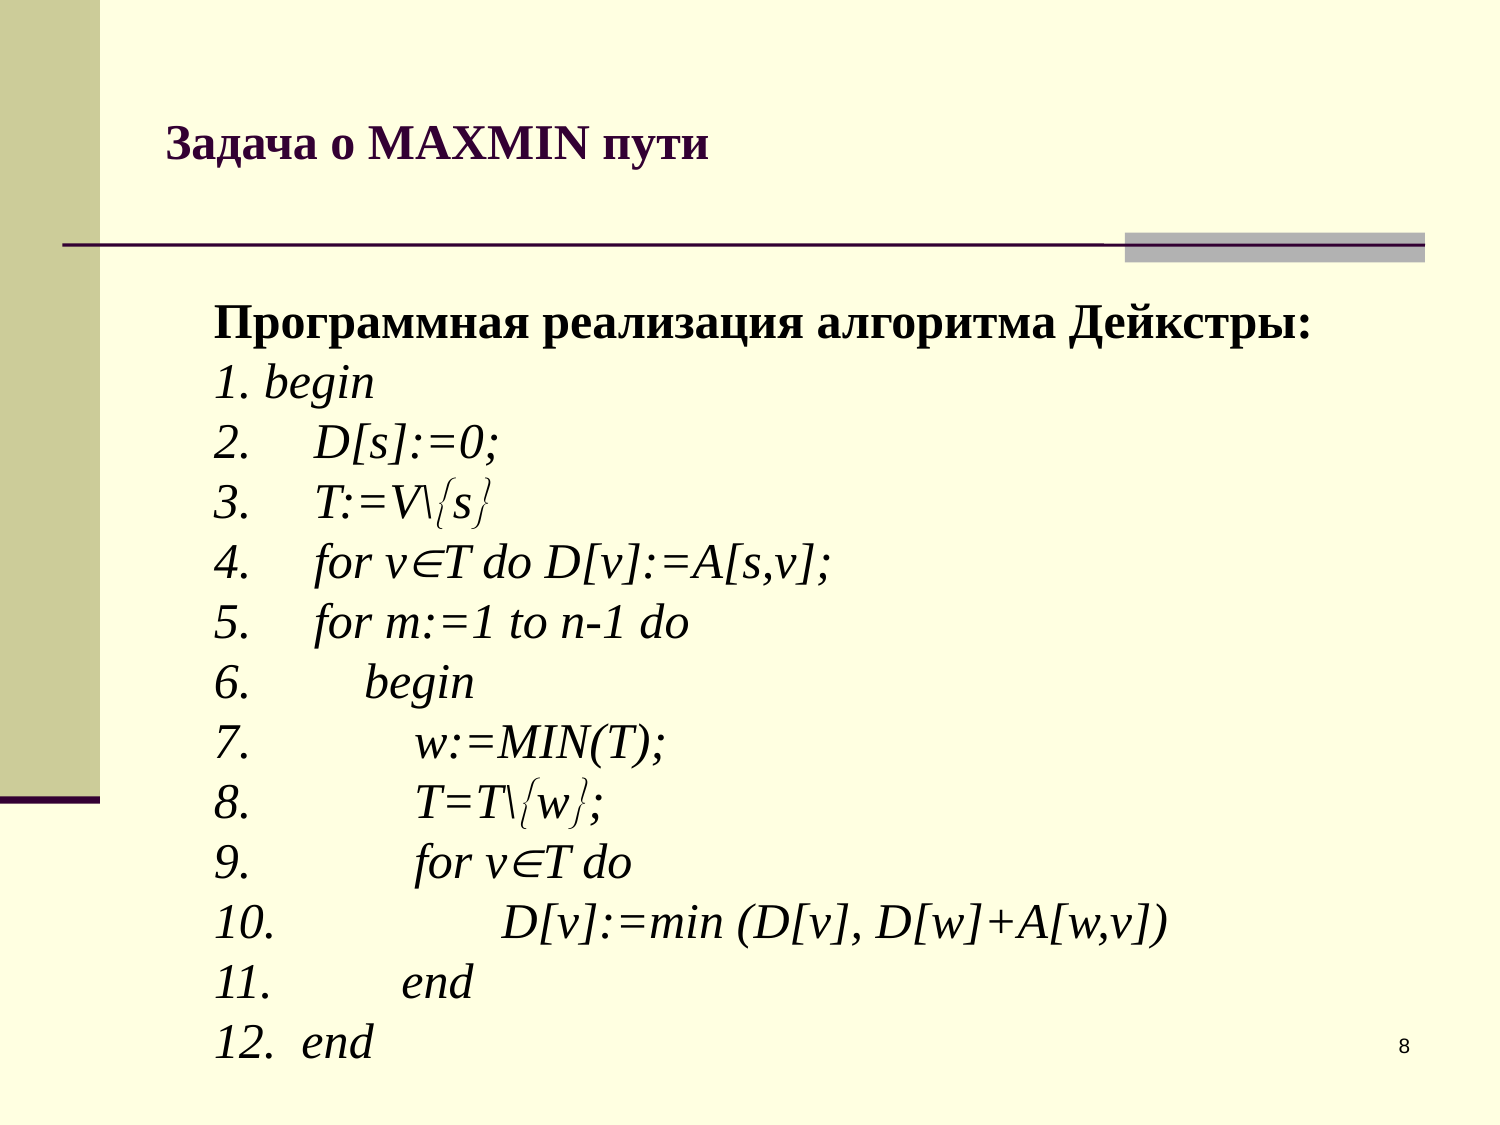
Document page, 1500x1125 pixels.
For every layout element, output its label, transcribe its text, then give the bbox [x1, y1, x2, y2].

title Задача о MAXMIN пути [149, 45, 1426, 234]
text_box Программная реализация алгоритма Дейкстры: 1. begin 2. D[s]:=0; 3. T:=V\s 4. for vT do D[v]:=A[s,v]; 5. for m:=1 to n-1 do 6. begin 7. w:=MIN(T); 8. T=T\w; 9. for vT do 10. D[v]:=min (D[v], D[w]+A[w,v]) end 12. end [199, 281, 1430, 1125]
